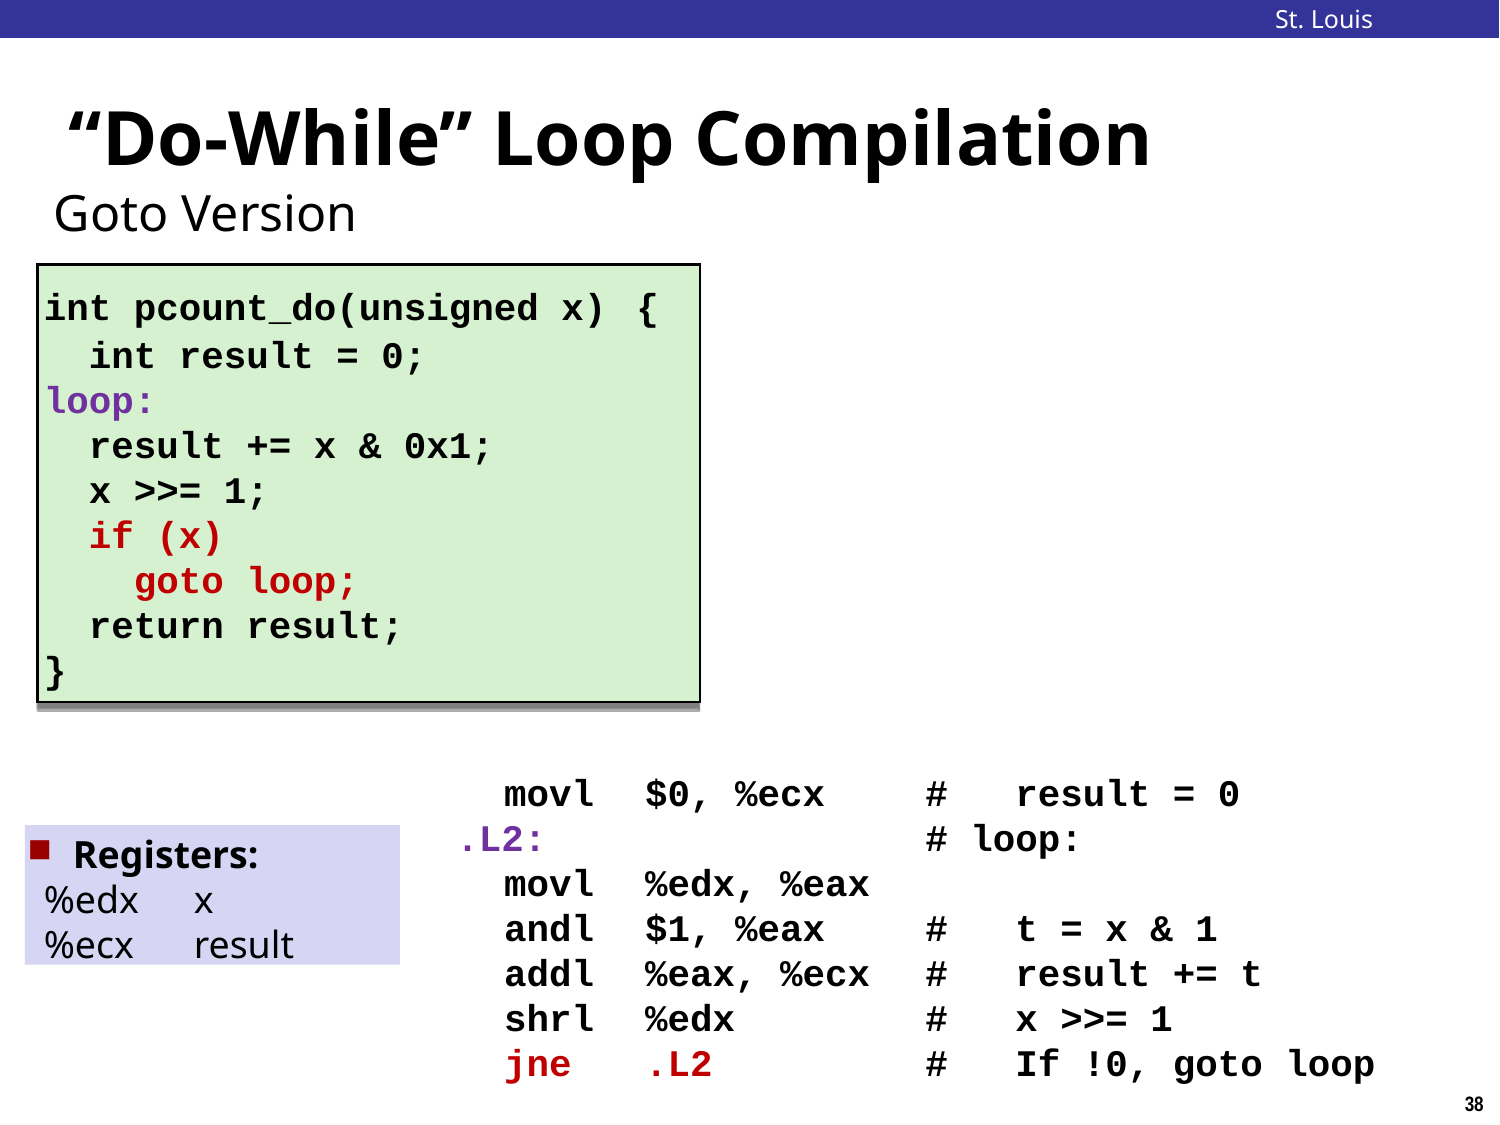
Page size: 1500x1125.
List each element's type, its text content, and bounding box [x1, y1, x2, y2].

title “Do-While” Loop Compilation [62, 41, 1438, 230]
text_box Goto Version [47, 174, 427, 248]
text_box int pcount_do(unsigned x) { int result = 0; loop: result += x & 0x1; x >>= 1; if (x) goto loop; return result; } [37, 264, 701, 702]
text_box movl $0, %ecx # result = 0 .L2: # loop: movl %edx, %eax andl $1, %eax # t = x & 1 addl %eax, %ecx # result += t shrl %edx # x >>= 1 jne .L2 # If !0, goto loop [450, 762, 1400, 1100]
list Registers: %edx x %ecx result [24, 824, 401, 965]
